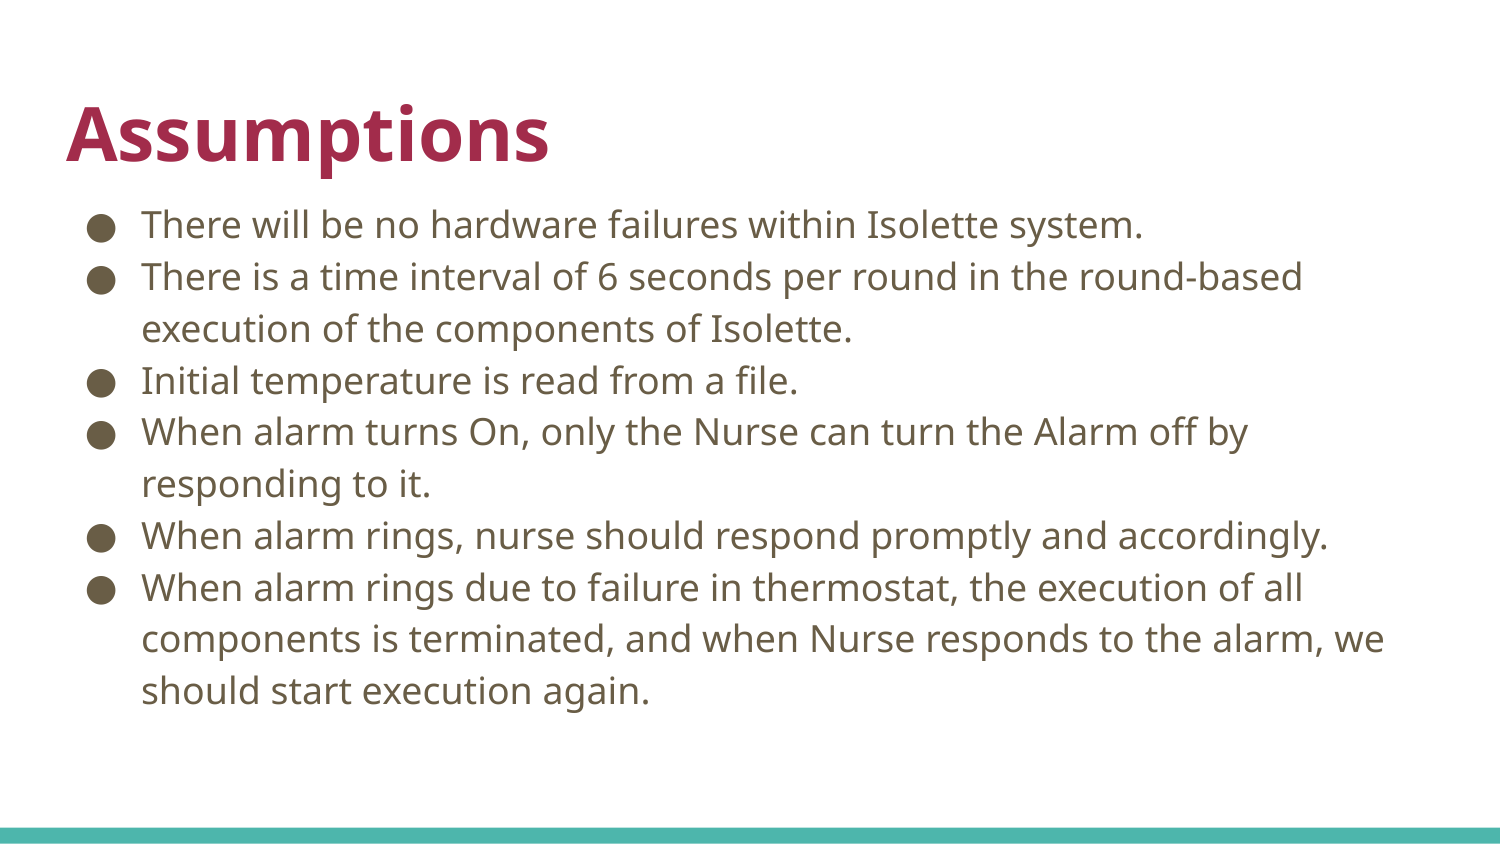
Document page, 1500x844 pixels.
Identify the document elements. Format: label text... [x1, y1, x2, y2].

list There will be no hardware failures within Isolette system. There is a time interval of 6 seconds per round in the round-based execution of the components of Isolette. Initial temperature is read from a file. When alarm turns On, only the Nurse can turn the Alarm off by responding to it. When alarm rings, nurse should respond promptly and accordingly. When alarm rings due to failure in thermostat, the execution of all components is terminated, and when Nurse responds to the alarm, we should start execution again. [51, 179, 1449, 826]
title Assumptions [51, 71, 1449, 179]
